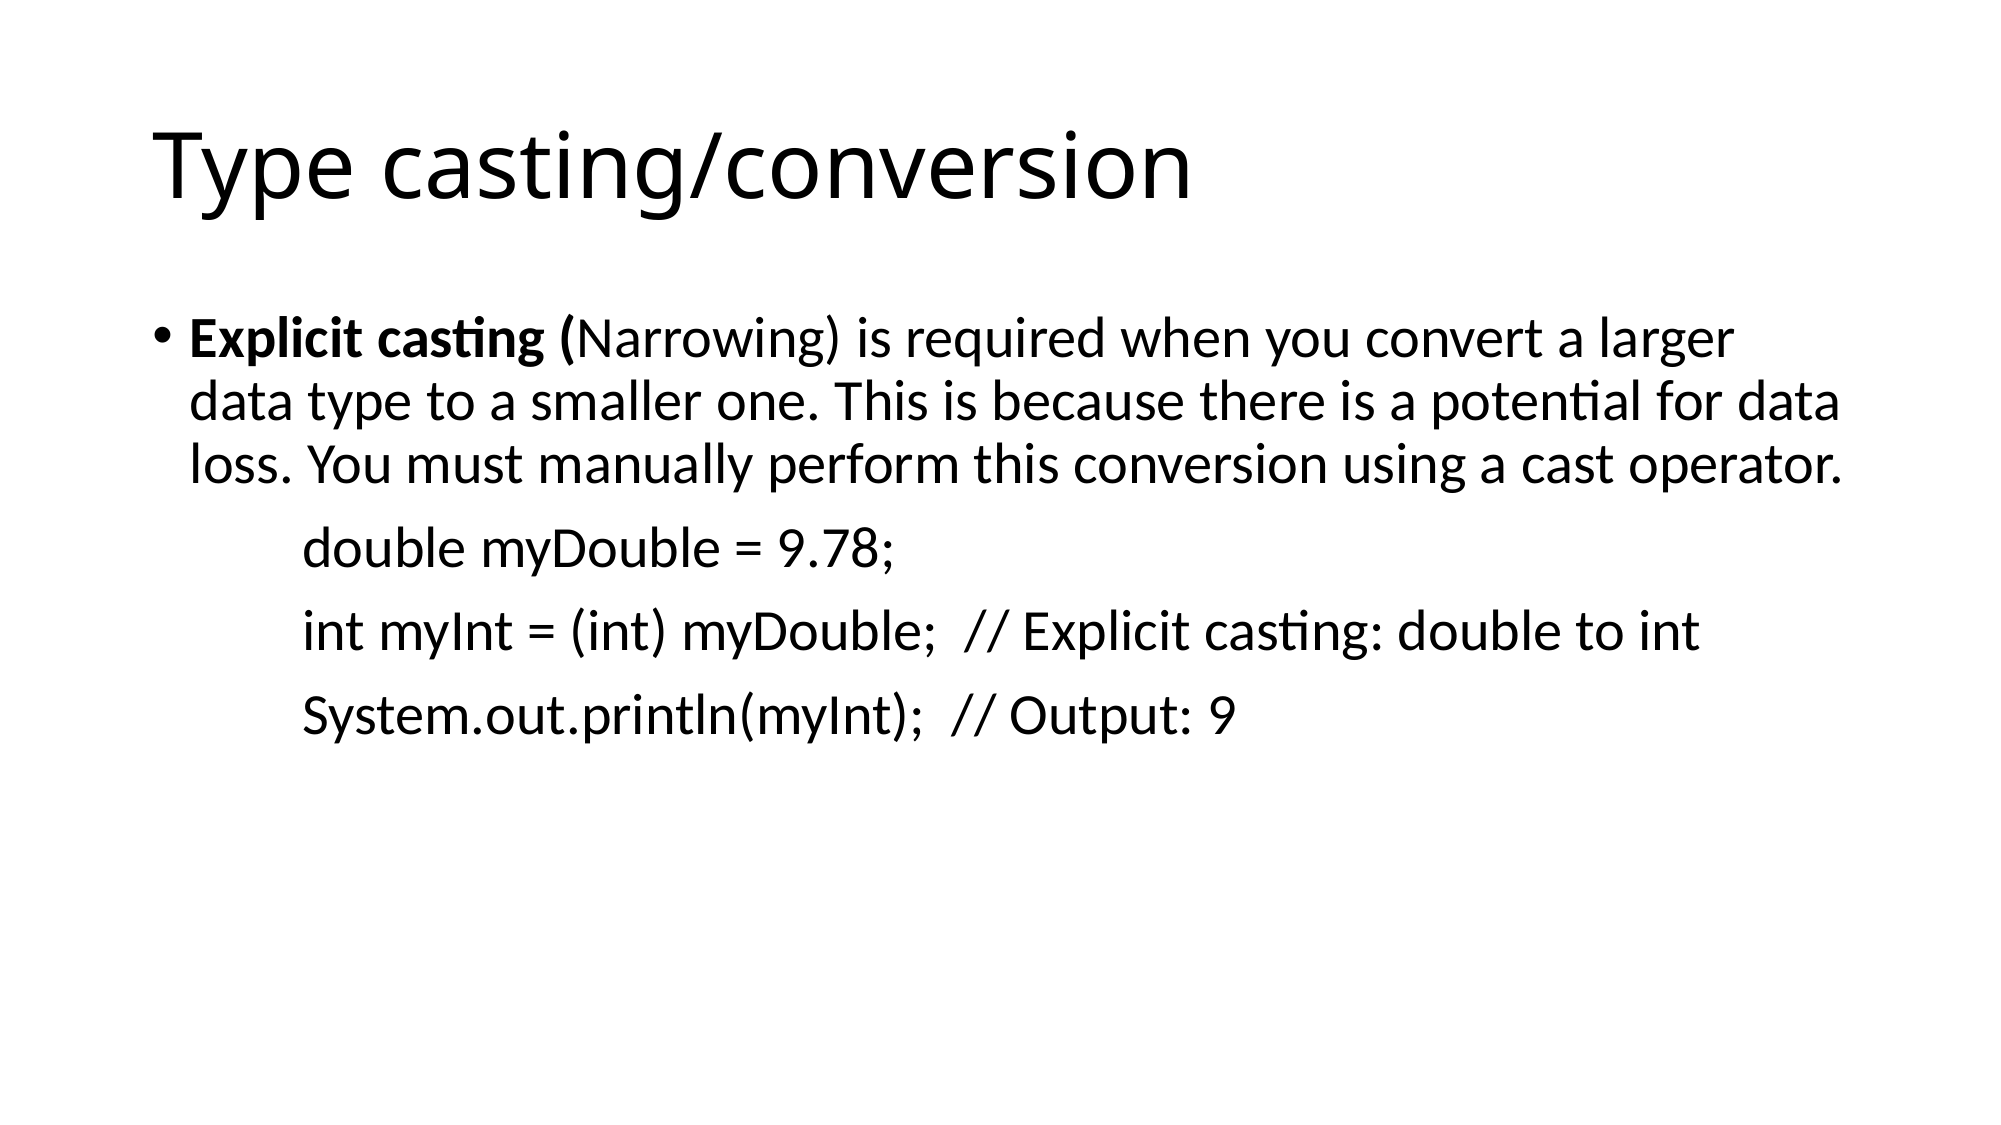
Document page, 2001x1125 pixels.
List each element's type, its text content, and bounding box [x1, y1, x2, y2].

list Explicit casting (Narrowing) is required when you convert a larger data type to a smaller one. This is because there is a potential for data loss. You must manually perform this conversion using a cast operator. double myDouble = 9.78; int myInt = (int) myDouble; // Explicit casting: double to int System.out.println(myInt); // Output: 9 [137, 299, 1863, 1014]
title Type casting/conversion [137, 59, 1863, 278]
